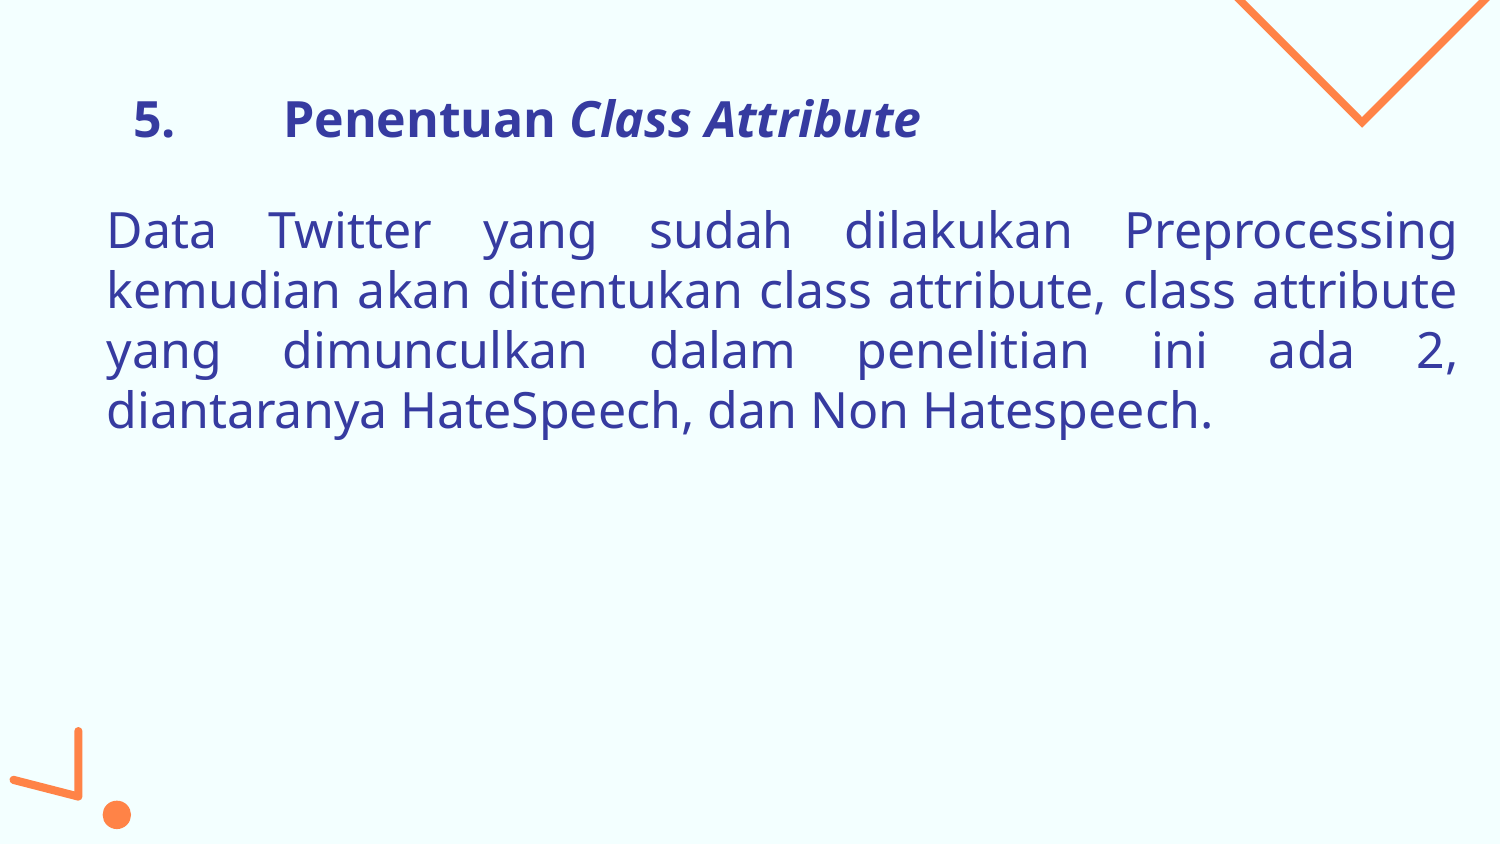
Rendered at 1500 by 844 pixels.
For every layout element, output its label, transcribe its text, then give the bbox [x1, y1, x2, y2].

list Data Twitter yang sudah dilakukan Preprocessing kemudian akan ditentukan class attribute, class attribute yang dimunculkan dalam penelitian ini ada 2, diantaranya HateSpeech, dan Non Hatespeech. [91, 183, 1474, 787]
title 5. Penentuan Class Attribute [118, 72, 1474, 167]
